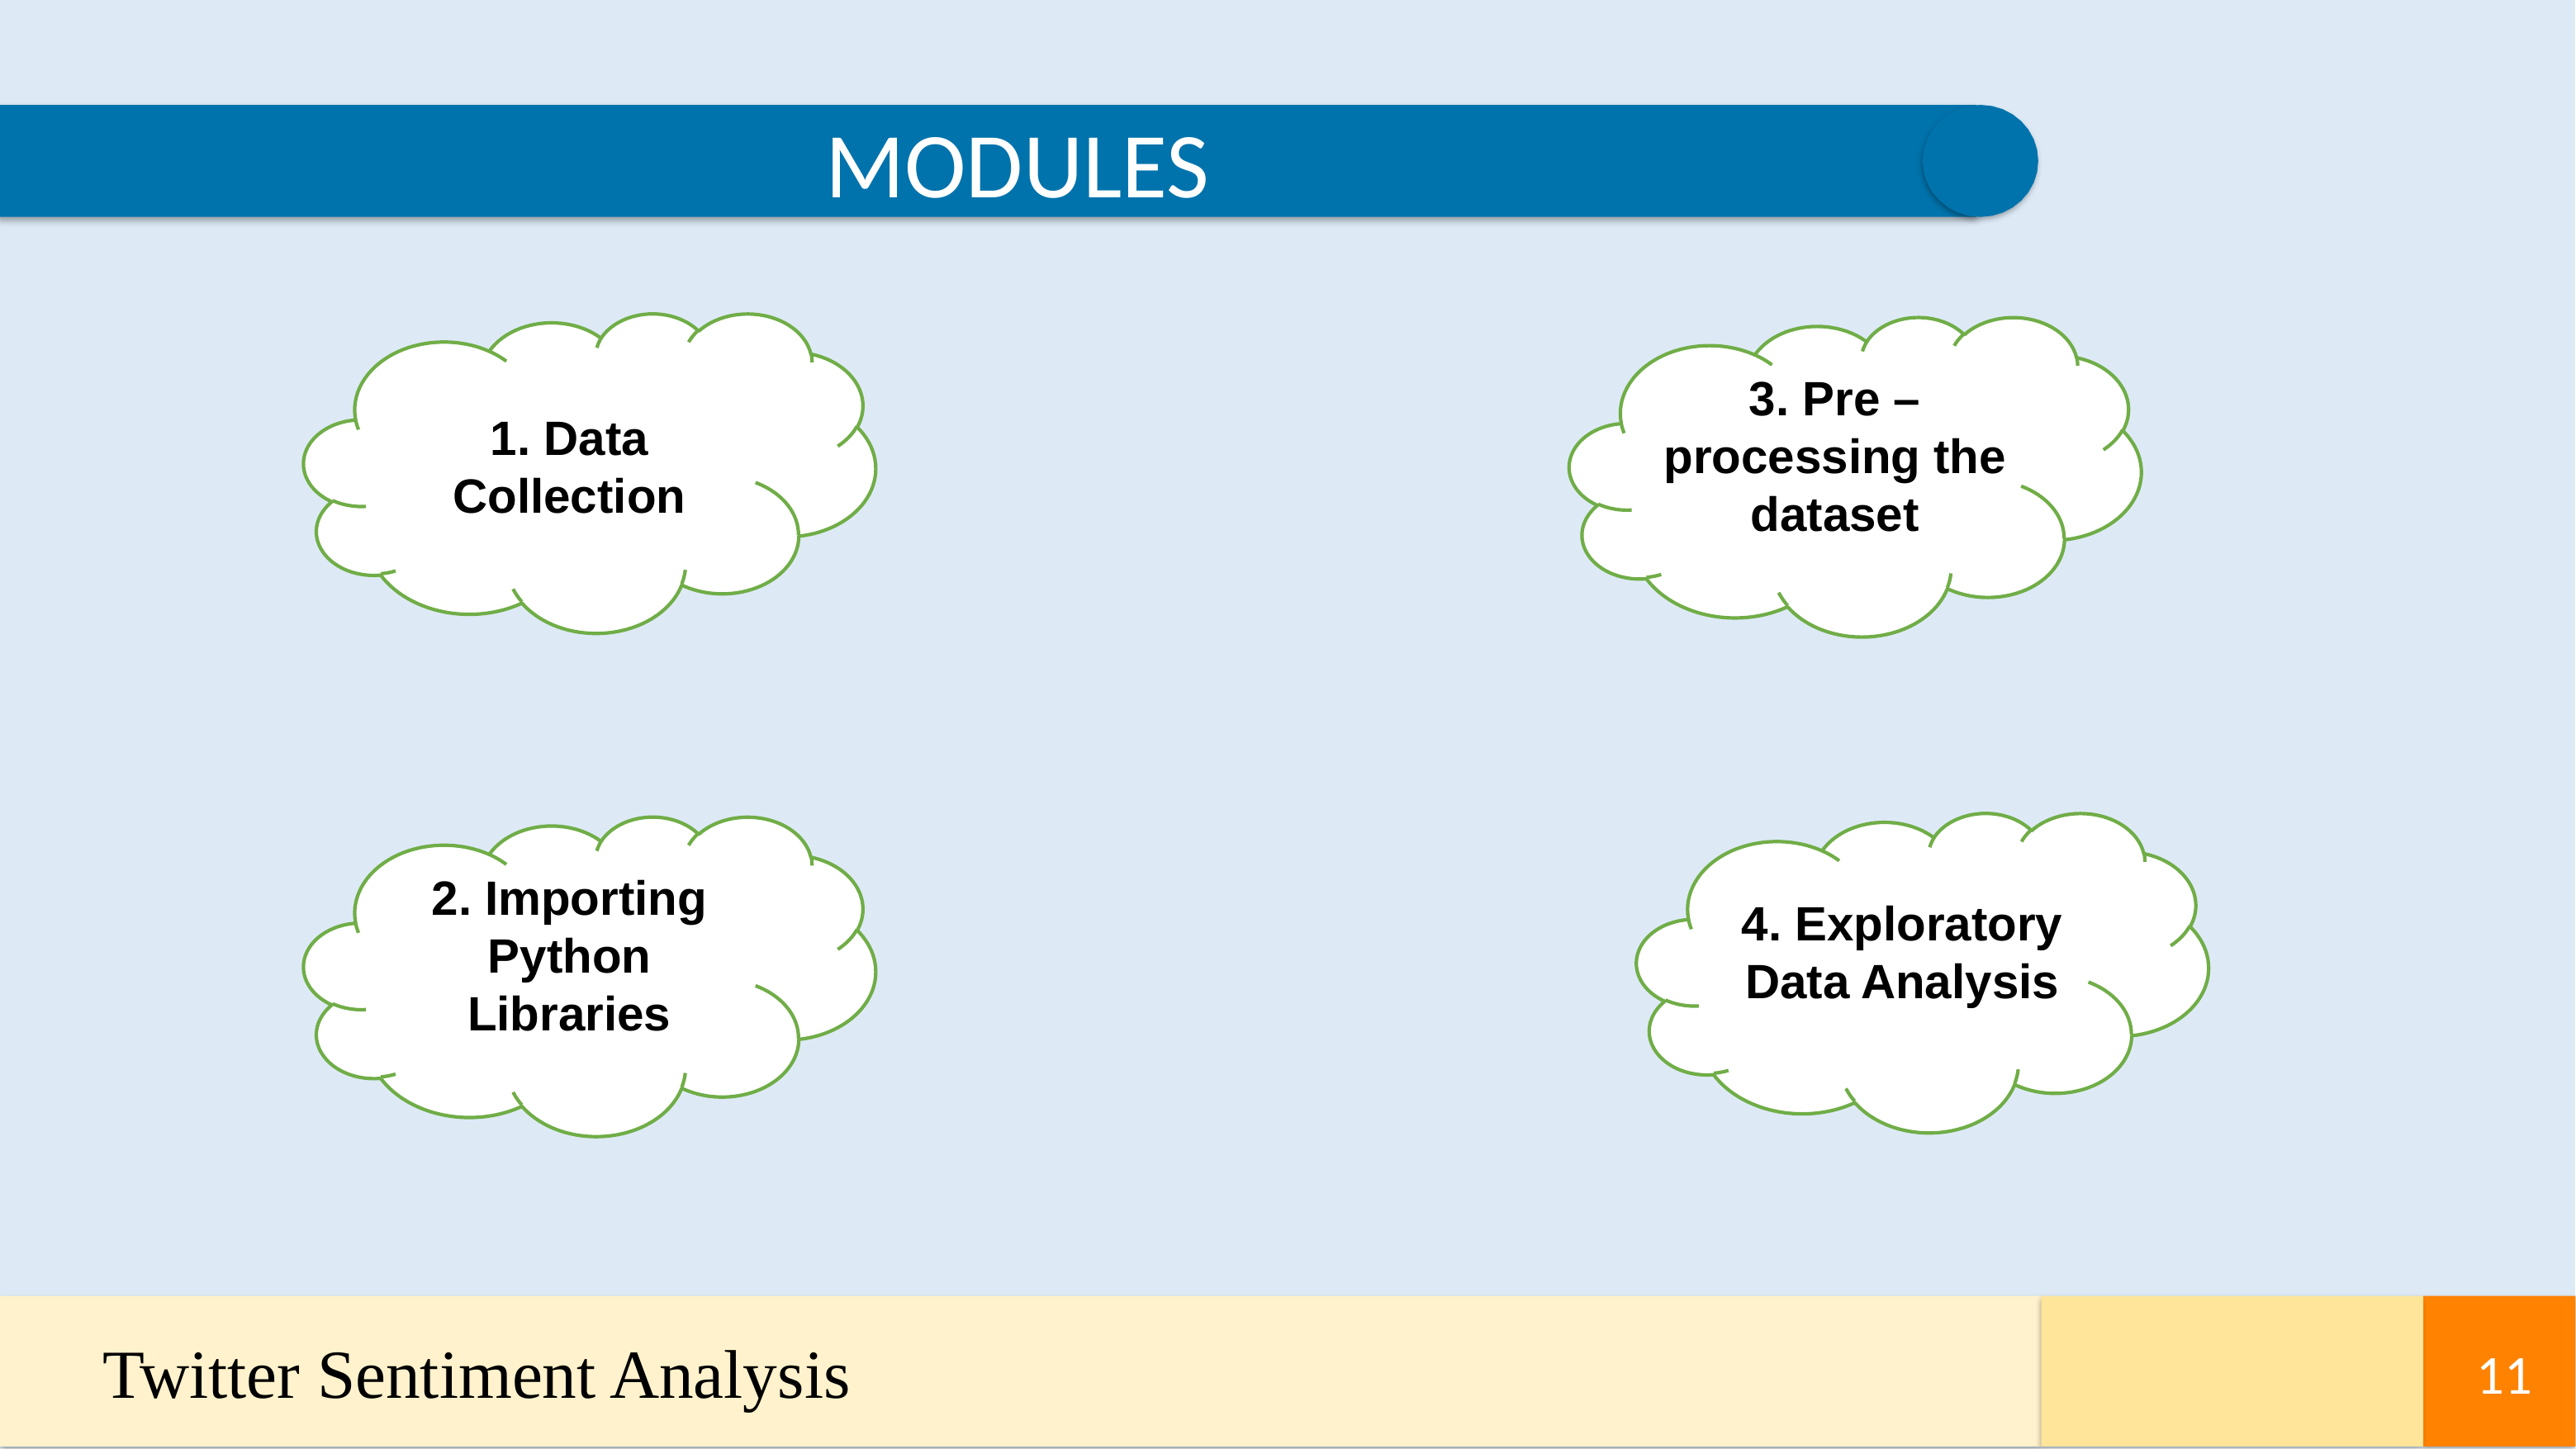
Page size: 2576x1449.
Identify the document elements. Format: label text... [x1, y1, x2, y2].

text_box 3. Pre – processing the dataset [1567, 315, 2143, 639]
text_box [0, 1295, 2576, 1447]
text_box 1. Data Collection [301, 312, 878, 636]
text_box 2. Importing Python Libraries [301, 815, 878, 1139]
text_box 4. Exploratory Data Analysis [1634, 812, 2211, 1135]
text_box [0, 104, 2039, 218]
